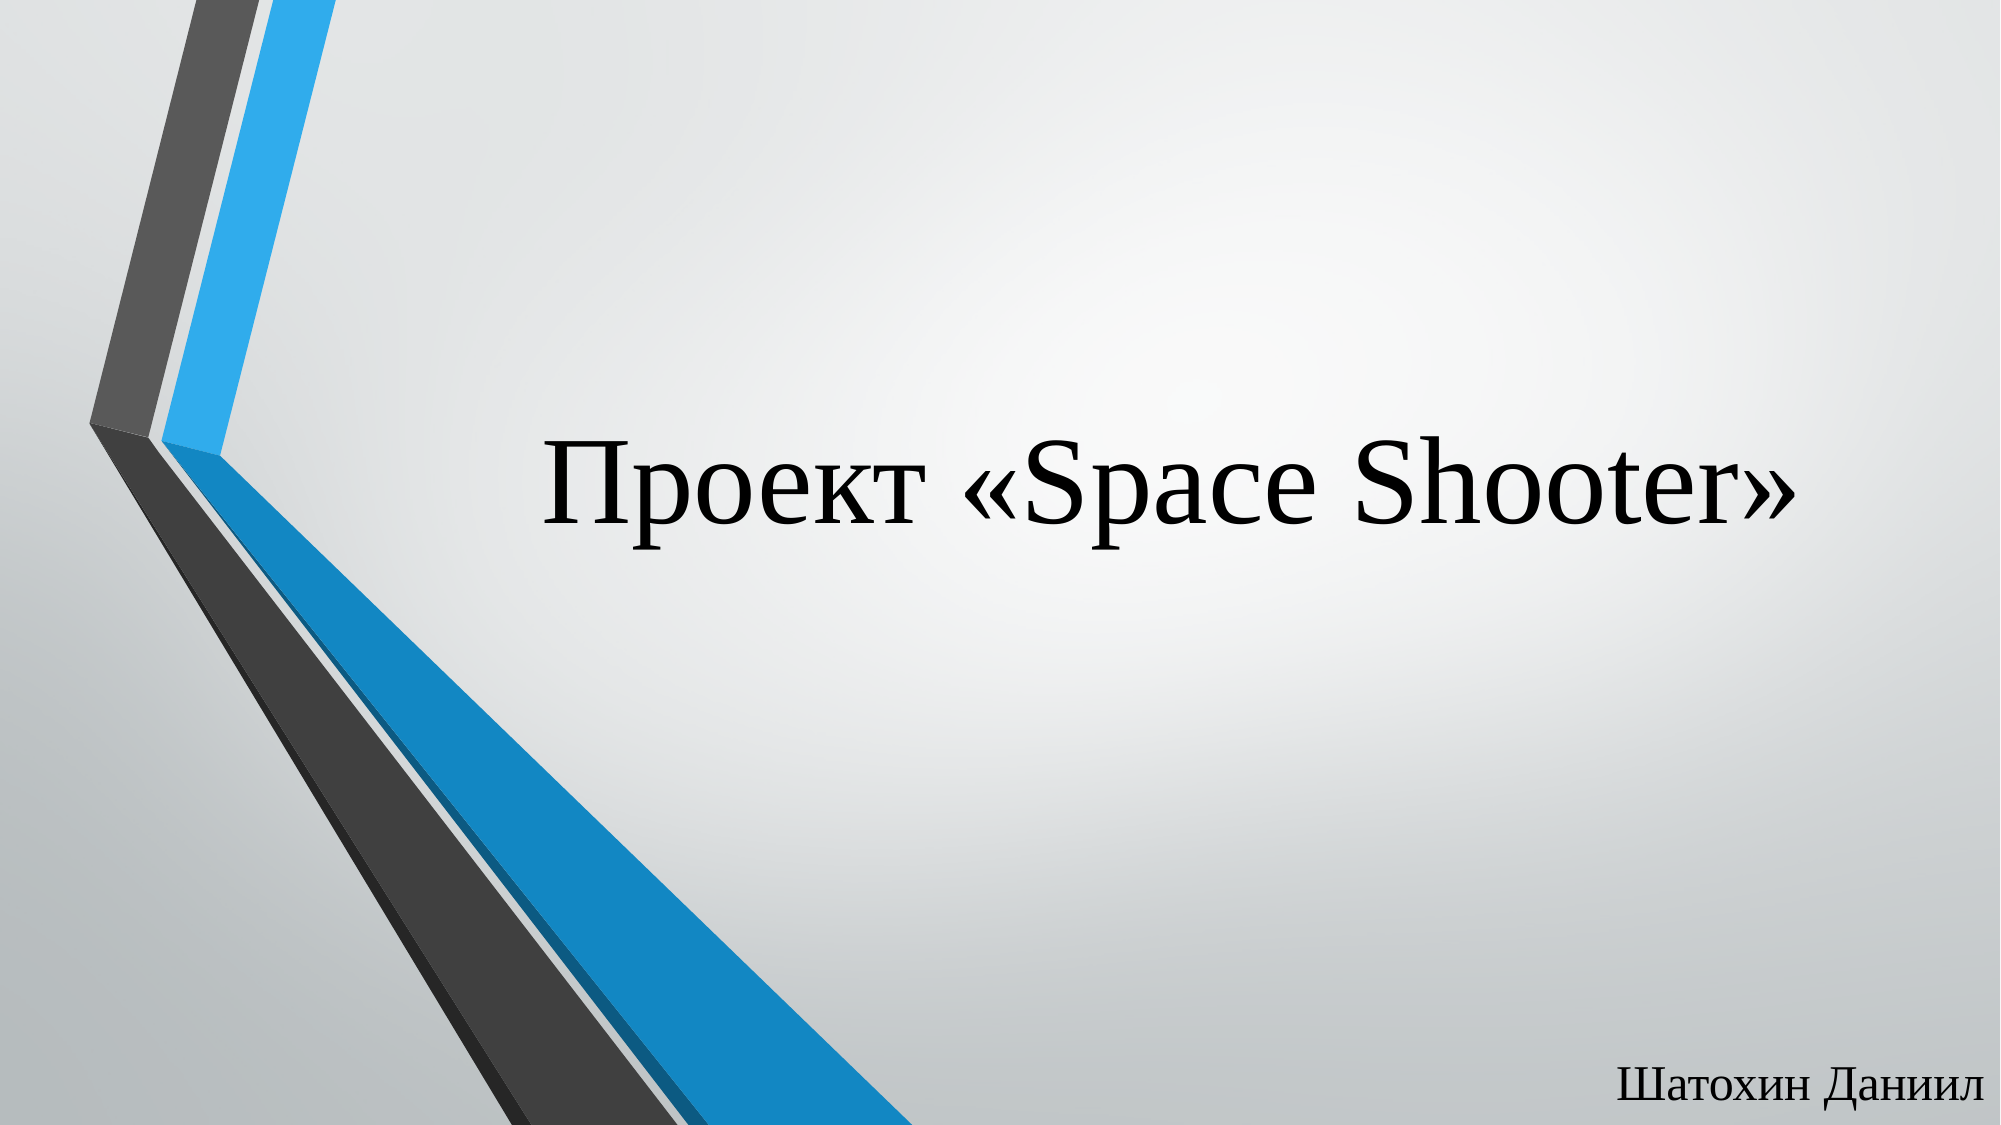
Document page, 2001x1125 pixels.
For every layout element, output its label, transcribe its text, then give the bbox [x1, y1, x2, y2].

subtitle Шатохин Даниил [500, 1042, 2000, 1125]
title Проект «Space Shooter» [410, 127, 1818, 557]
